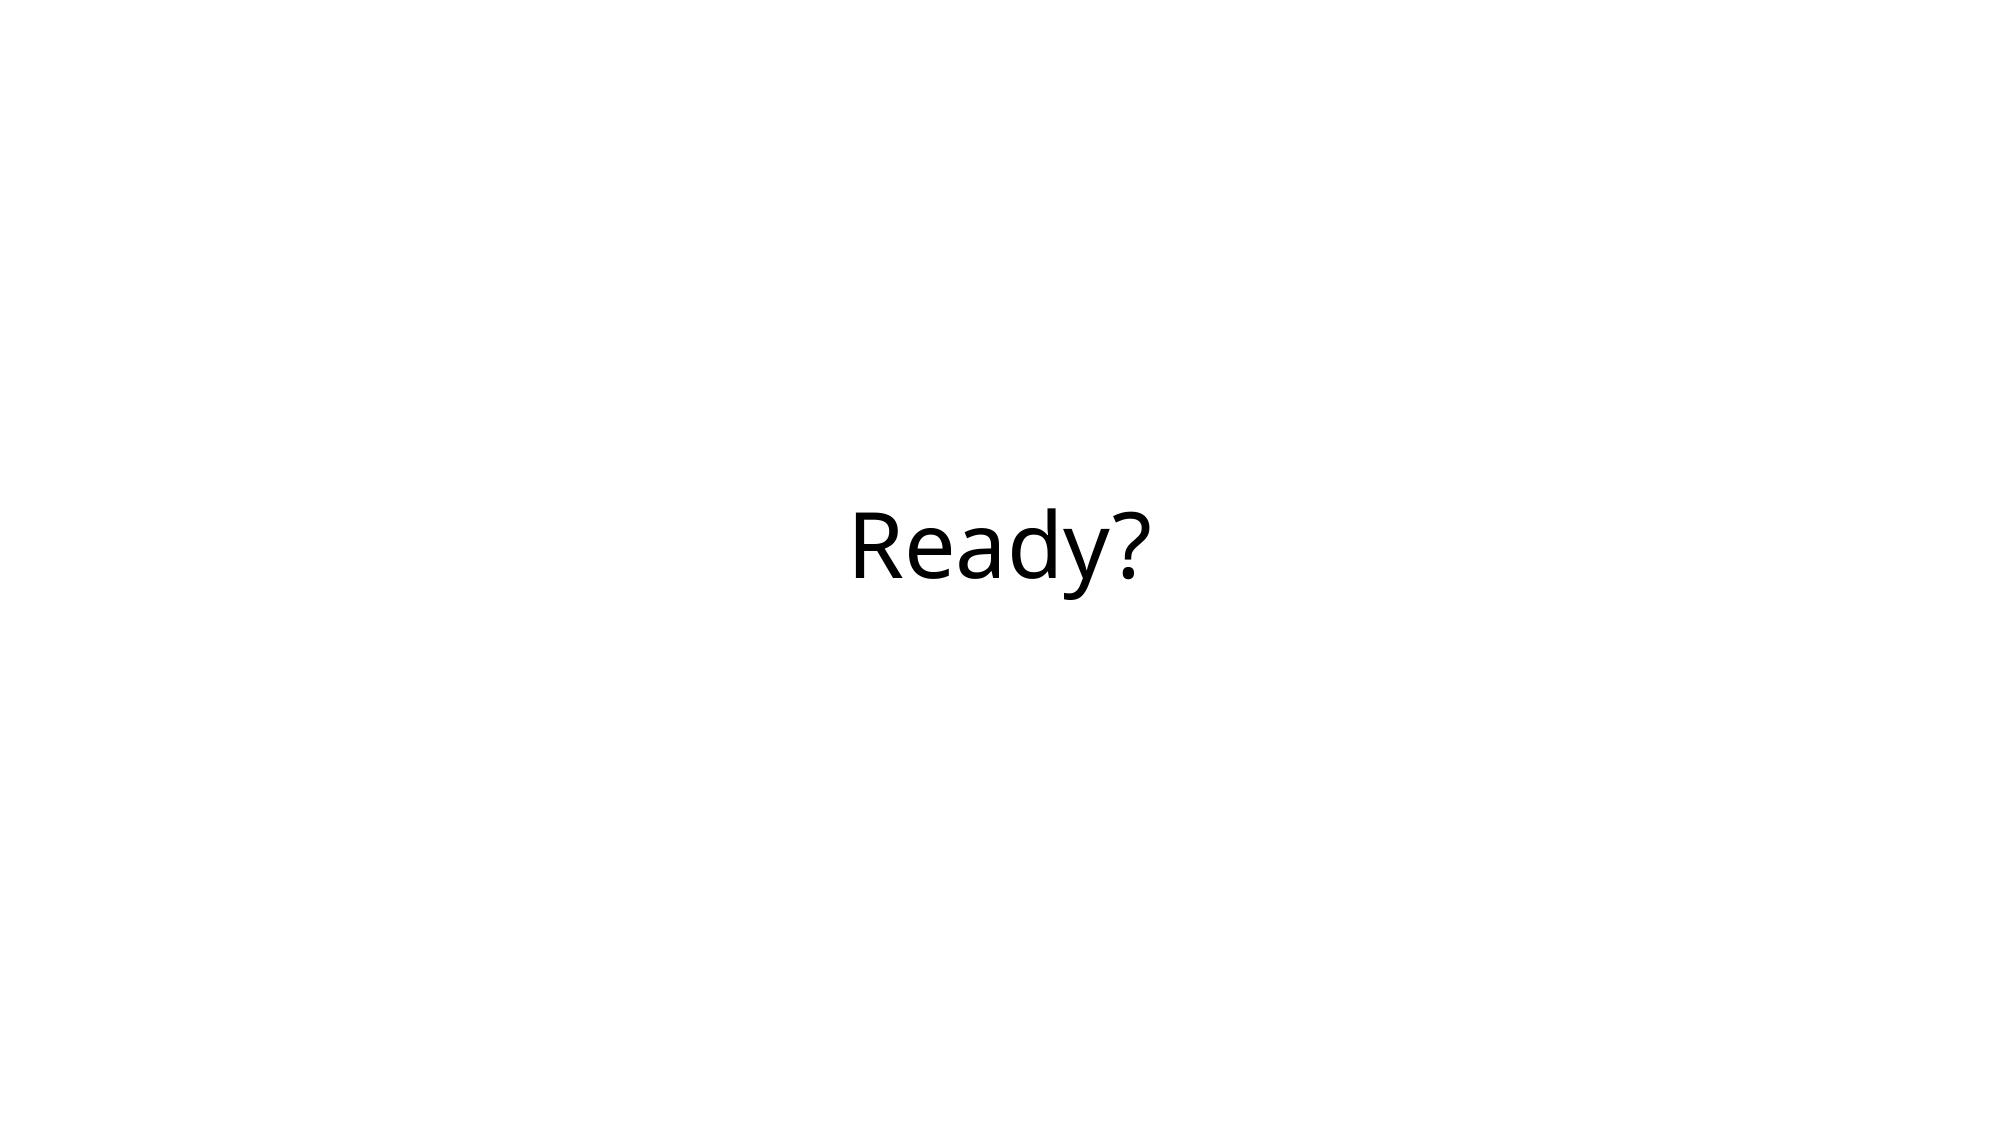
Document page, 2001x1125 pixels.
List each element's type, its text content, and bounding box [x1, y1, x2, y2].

title Ready? [137, 440, 1863, 658]
